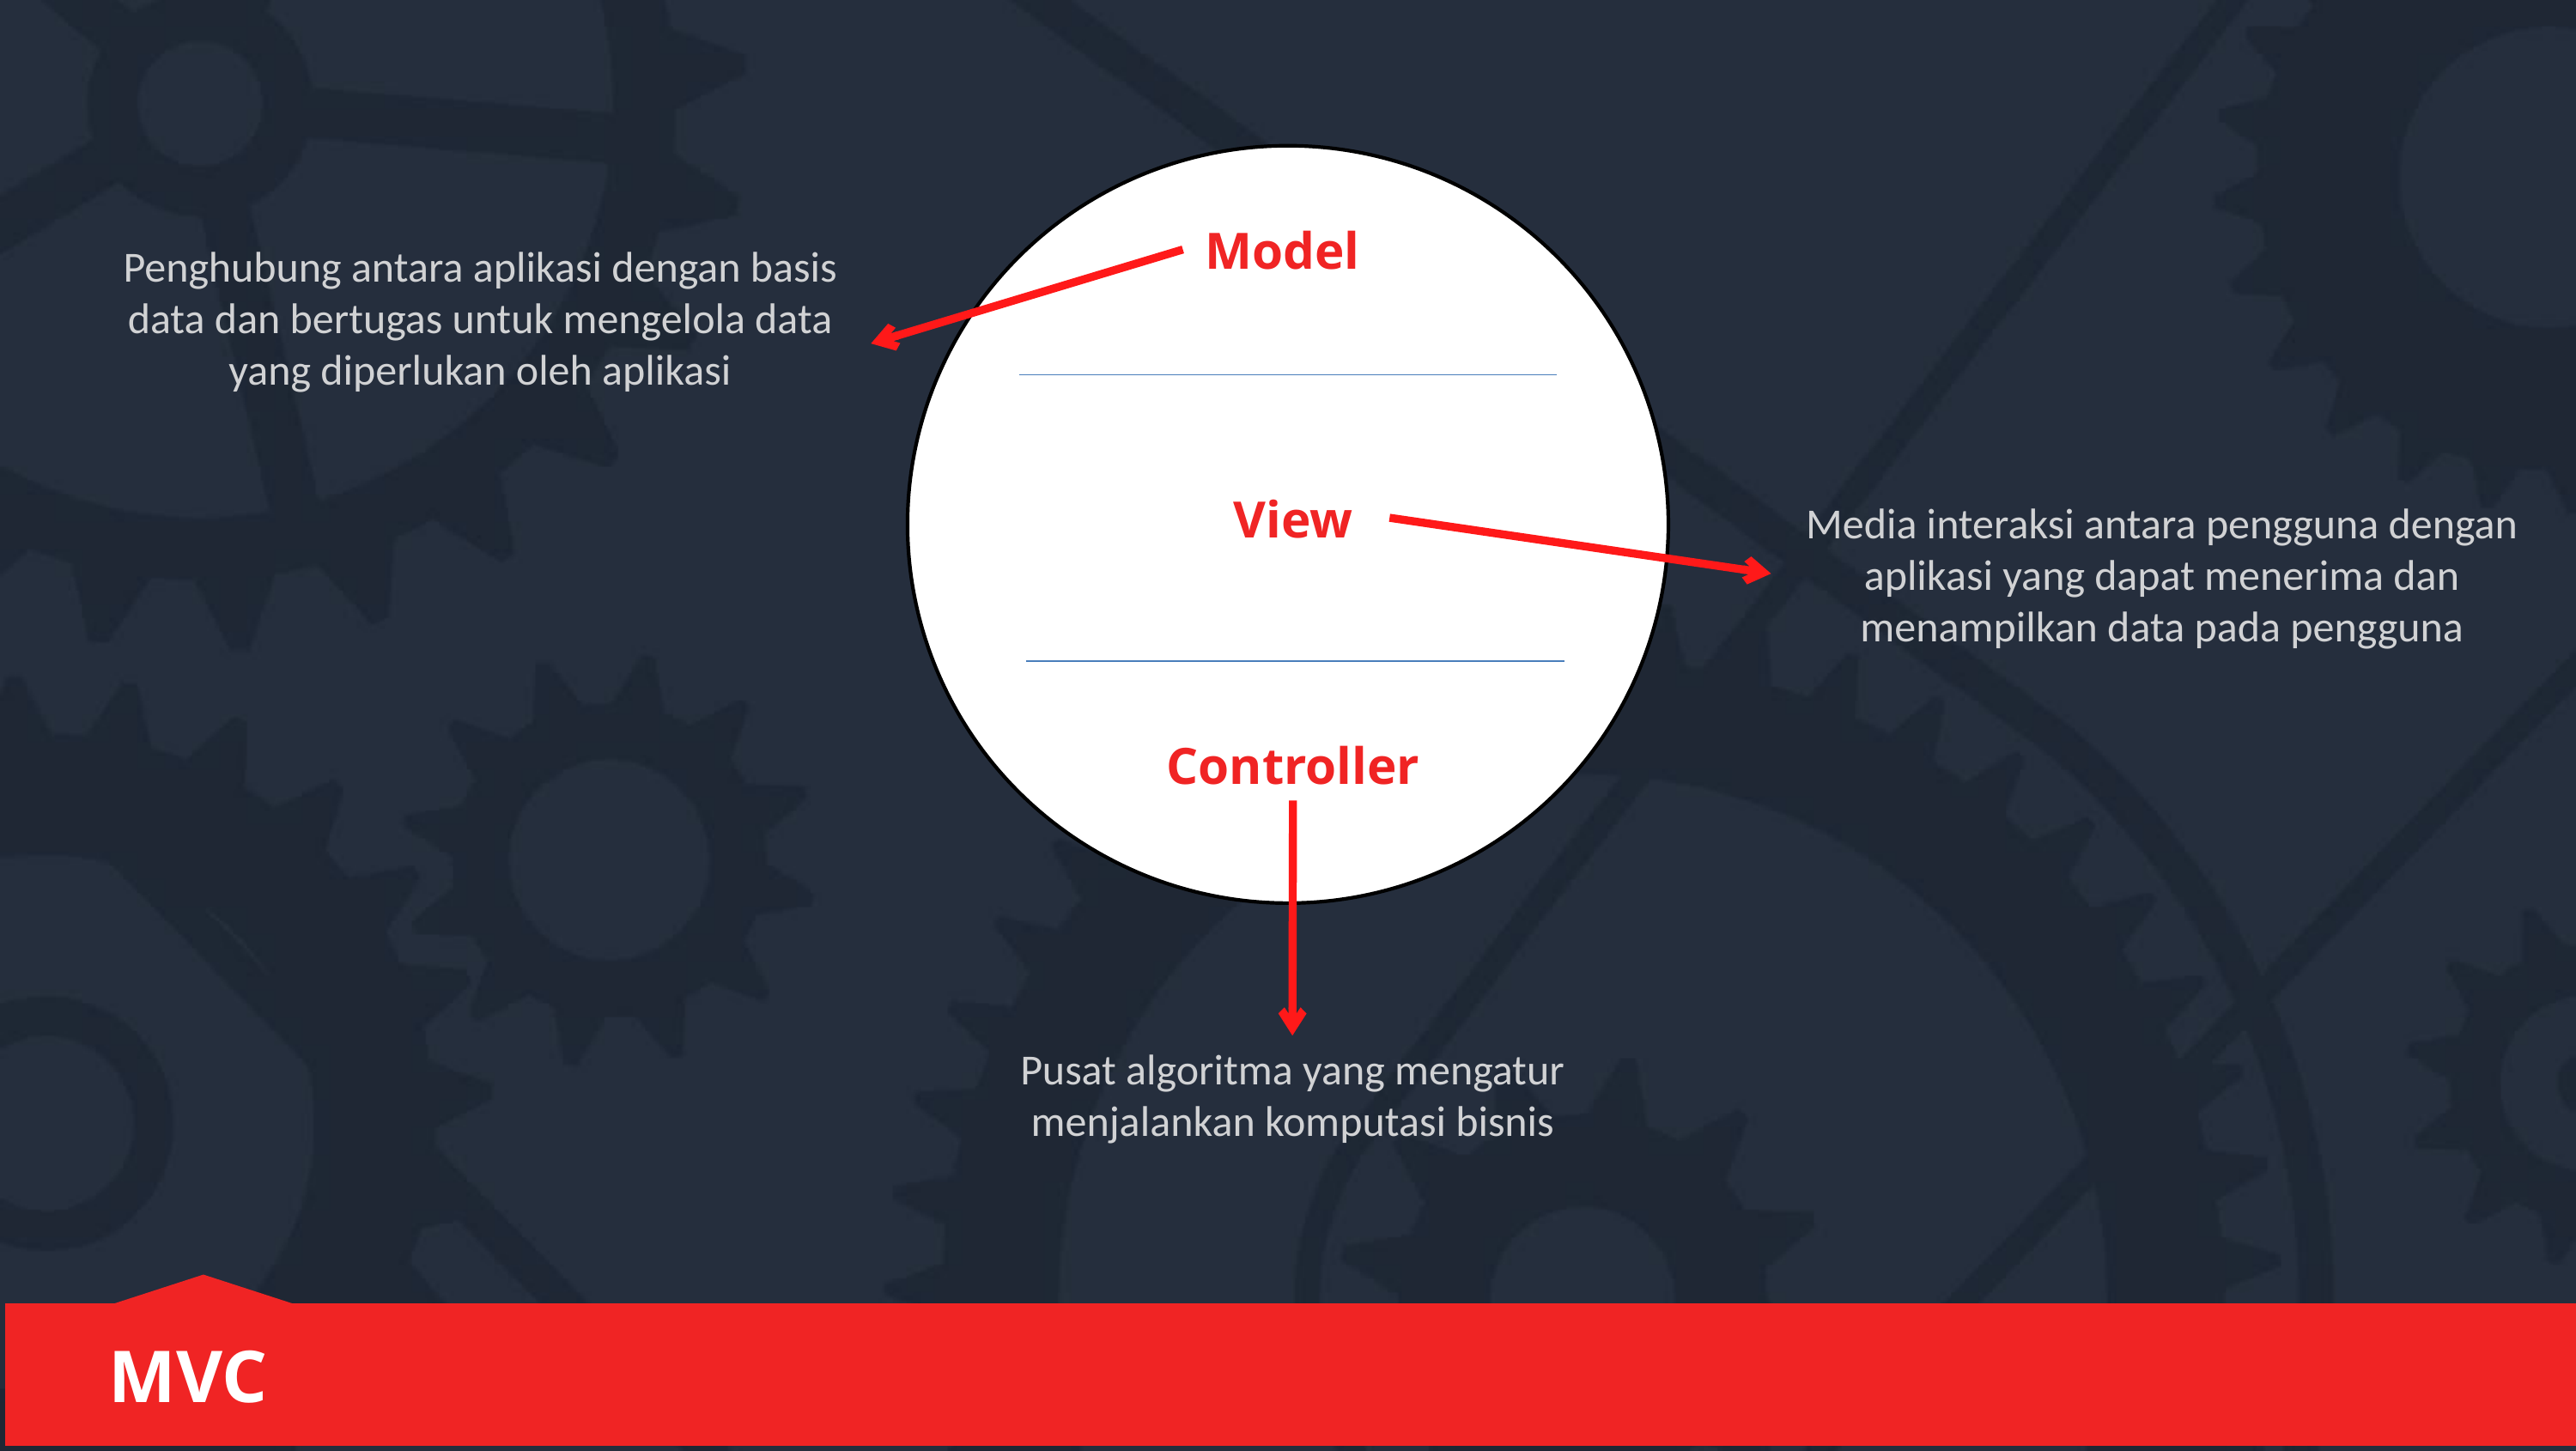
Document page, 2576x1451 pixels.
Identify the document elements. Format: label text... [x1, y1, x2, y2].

text_box Penghubung antara aplikasi dengan basis data dan bertugas untuk mengelola data yang diperlukan oleh aplikasi [88, 233, 872, 401]
text_box Controller [1072, 727, 1513, 801]
text_box Pusat algoritma yang mengatur menjalankan komputasi bisnis [901, 1035, 1684, 1151]
text_box Media interaksi antara pengguna dengan aplikasi yang dapat menerima dan menampilkan data pada pengguna [1771, 489, 2553, 657]
picture [0, 0, 2576, 1451]
text_box [905, 143, 1670, 905]
text_box View [1196, 481, 1390, 555]
text_box Model [1182, 212, 1382, 286]
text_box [1389, 517, 1771, 574]
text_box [4, 1274, 2576, 1446]
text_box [871, 249, 1183, 344]
